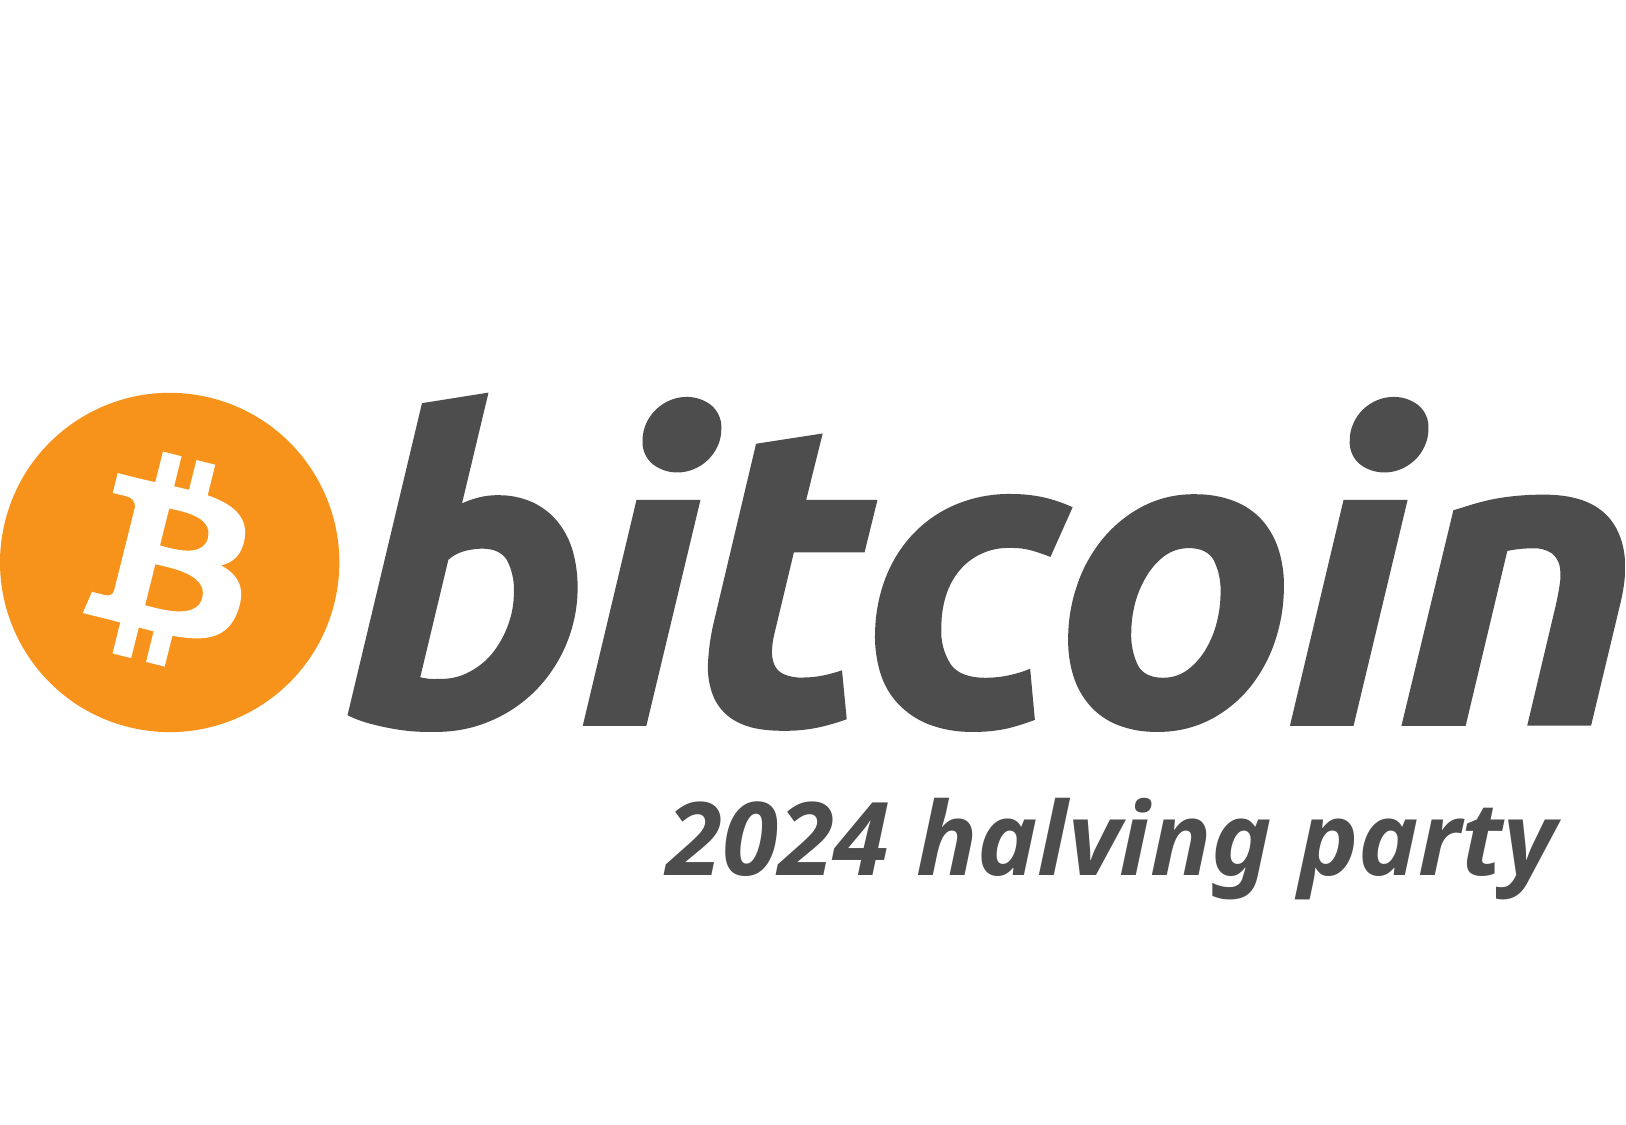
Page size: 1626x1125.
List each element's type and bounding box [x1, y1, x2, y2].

text_box [0, 392, 1625, 888]
